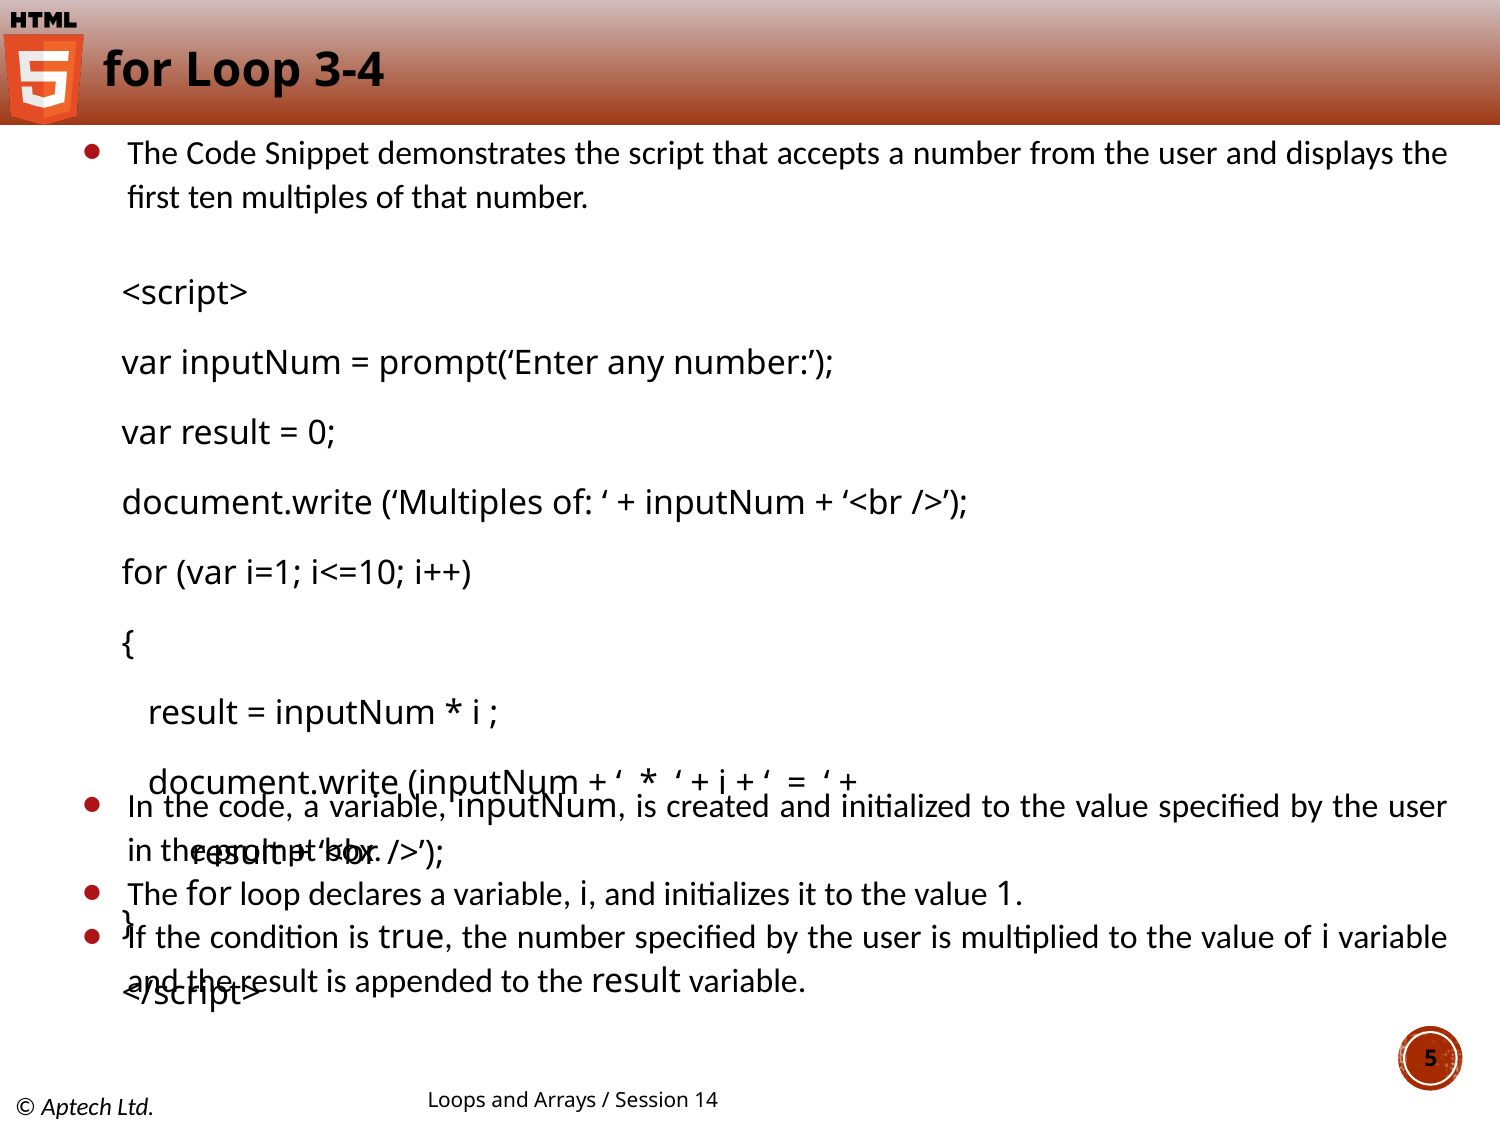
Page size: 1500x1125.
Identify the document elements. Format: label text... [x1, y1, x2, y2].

title for Loop 3-4 [87, 37, 1338, 105]
picture [0, 12, 100, 125]
text_box The Code Snippet demonstrates the script that accepts a number from the user and displays the first ten multiples of that number. [37, 124, 1463, 263]
text_box In the code, a variable, inputNum, is created and initialized to the value specified by the user in the prompt box. The for loop declares a variable, i, and initializes it to the value 1. If the condition is true, the number specified by the user is multiplied to the value of i variable and the result is appended to the result variable. [37, 762, 1463, 1063]
footer Loops and Arrays / Session 14 [412, 1084, 1400, 1113]
slide_number 5 [1391, 1028, 1471, 1089]
text_box <script> var inputNum = prompt(‘Enter any number:’); var result = 0; document.write (‘Multiples of: ‘ + inputNum + ‘<br />’); for (var i=1; i<=10; i++) { result = inputNum * i ; document.write (inputNum + ‘ * ‘ + i + ‘ = ‘ + result + ‘<br />’); } </script> [106, 256, 1450, 762]
